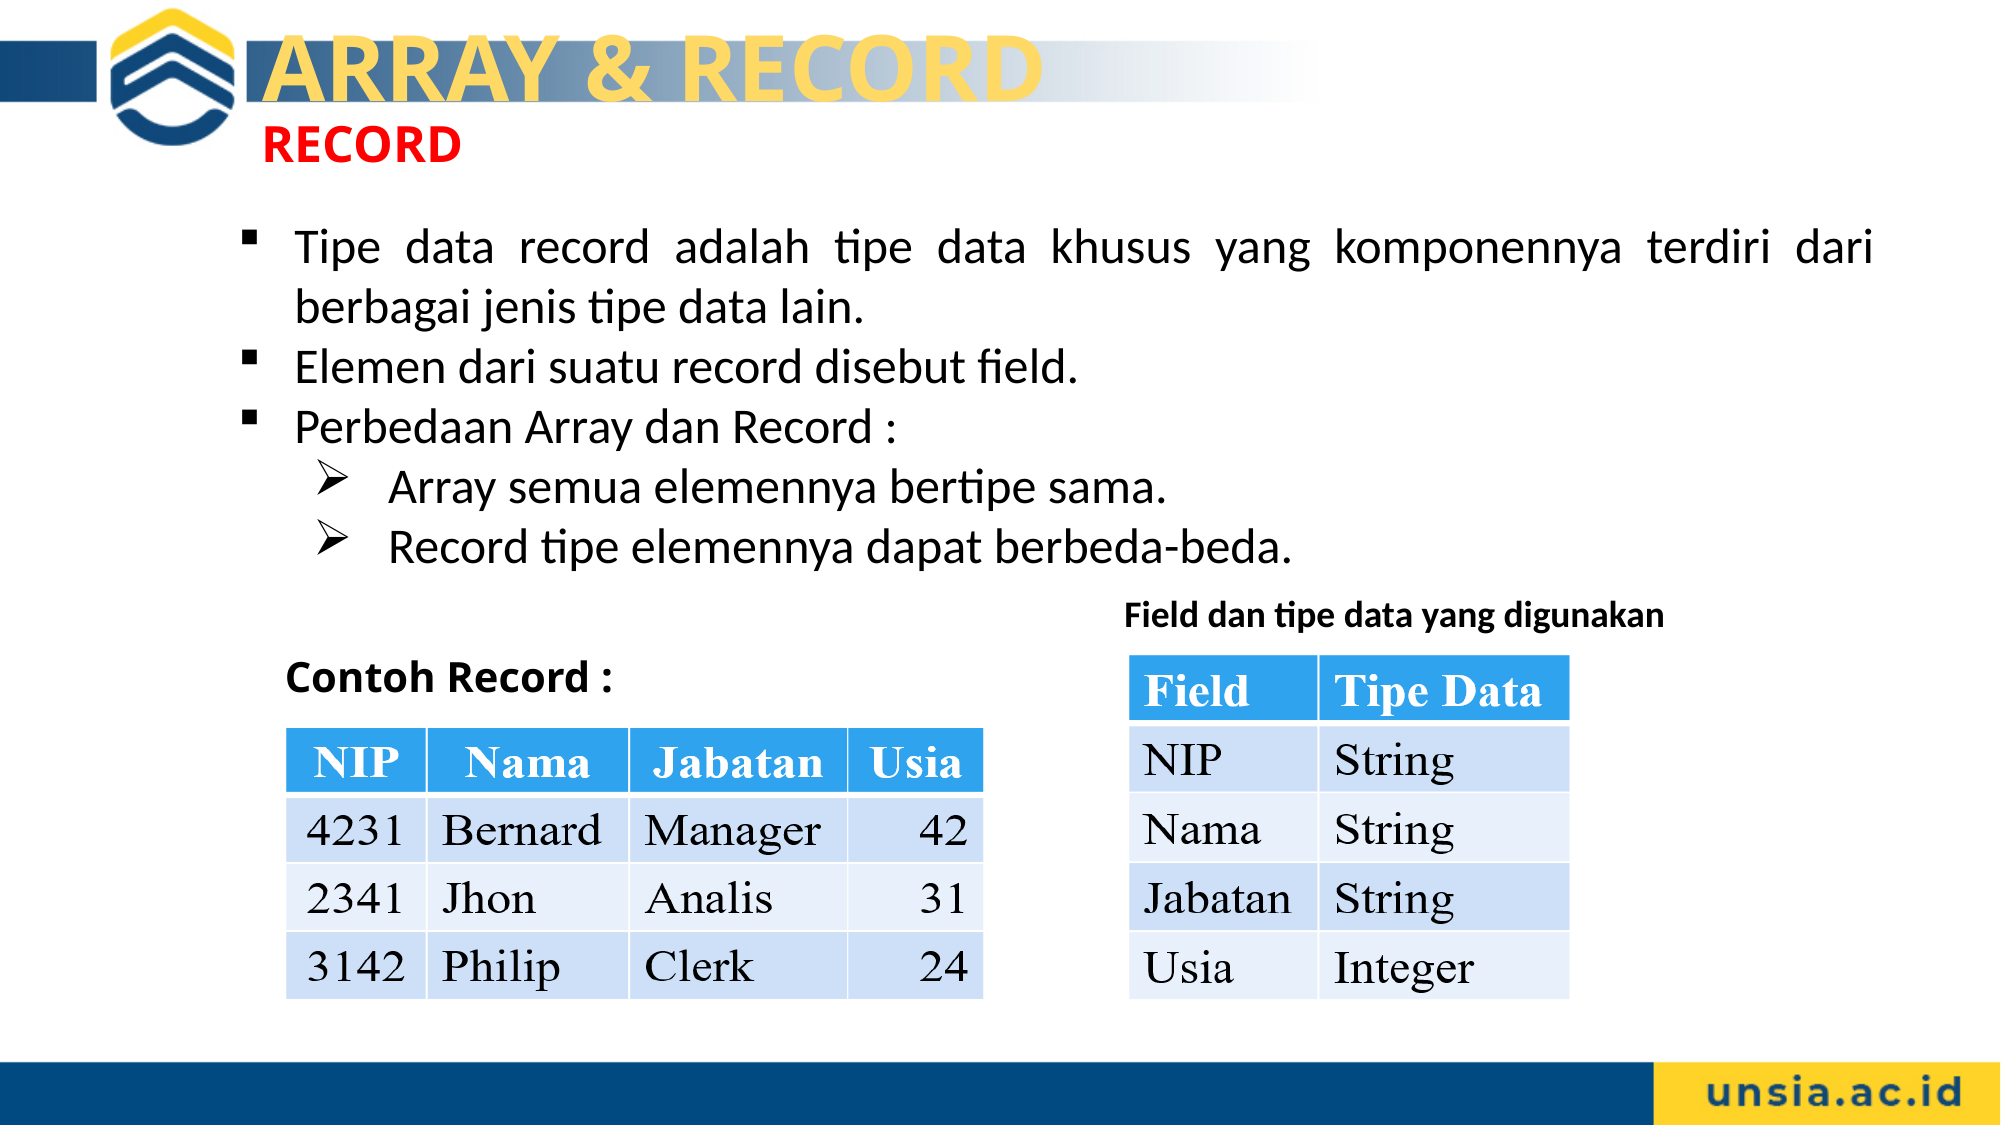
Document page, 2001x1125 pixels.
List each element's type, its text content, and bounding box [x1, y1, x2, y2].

picture [0, 0, 2001, 1125]
text_box Field dan tipe data yang digunakan [1109, 582, 1825, 643]
text_box RECORD [247, 105, 2000, 267]
text_box Contoh Record : [270, 643, 629, 709]
title ARRAY & RECORD [247, 0, 1973, 105]
text_box Tipe data record adalah tipe data khusus yang komponennya terdiri dari berbagai jenis tipe data lain. Elemen dari suatu record disebut field. Perbedaan Array dan Record : Array semua elemennya bertipe sama. Record tipe elemennya dapat berbeda-beda. [223, 205, 1890, 581]
